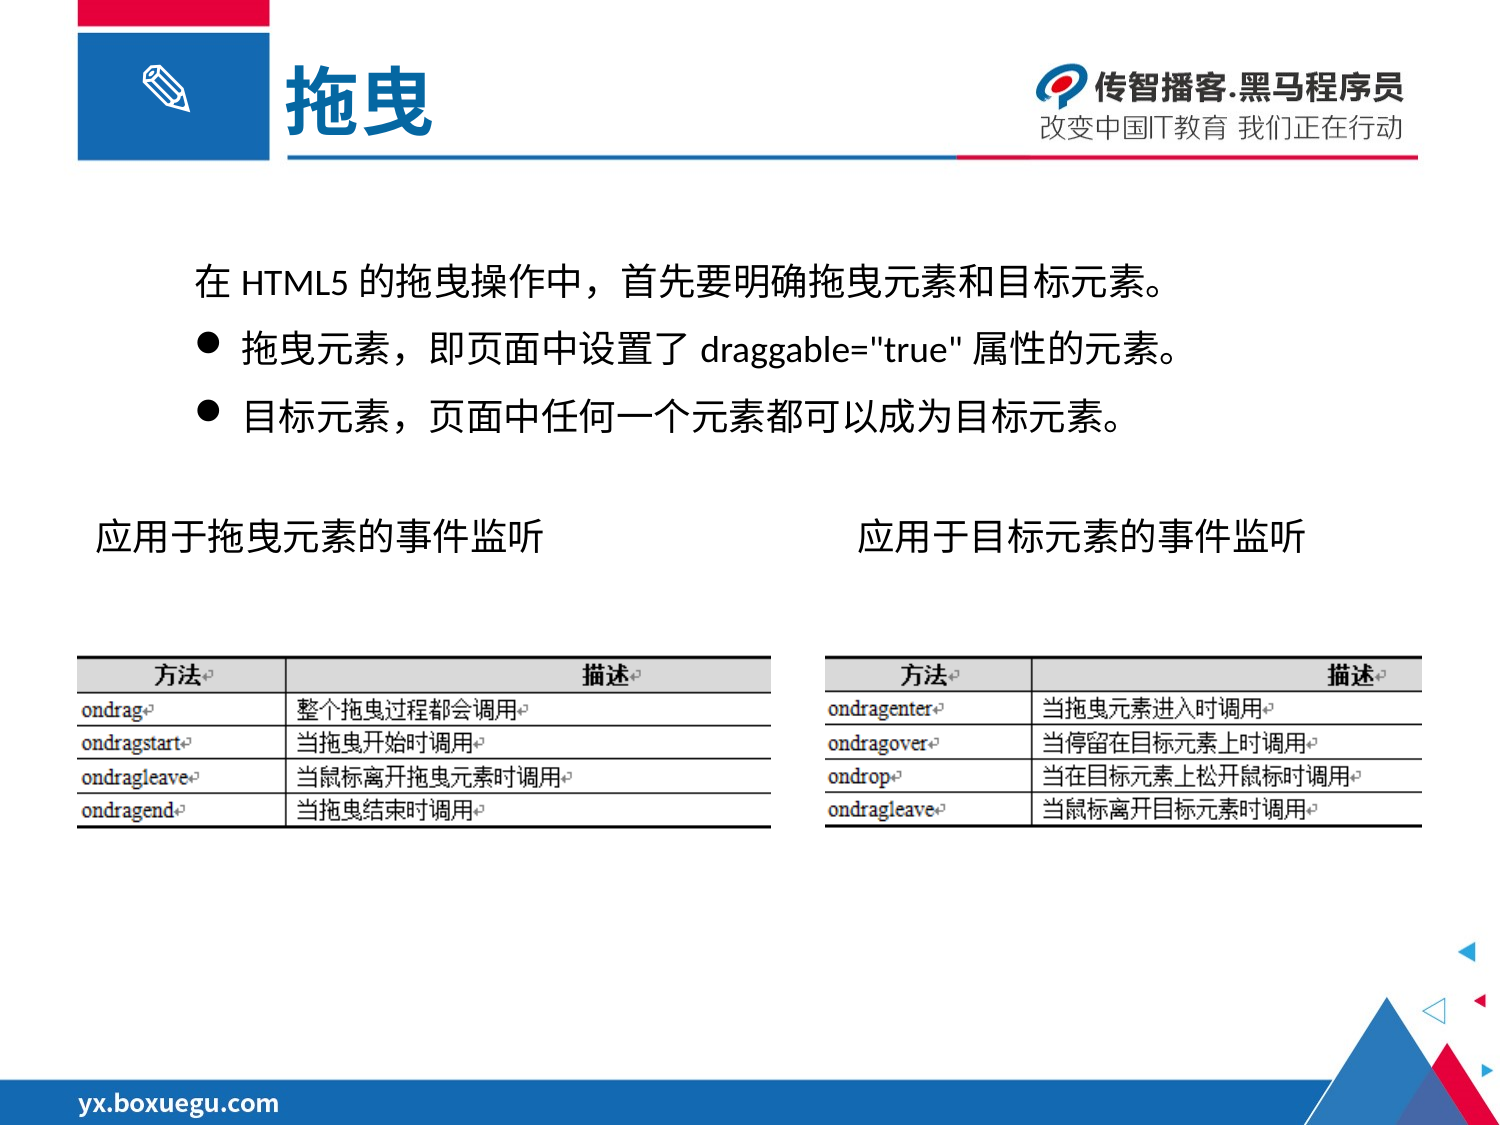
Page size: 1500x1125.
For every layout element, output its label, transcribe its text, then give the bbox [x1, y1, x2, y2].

text_box 在HTML5的拖曳操作中，首先要明确拖曳元素和目标元素。 拖曳元素，即页面中设置了draggable="true"属性的元素。 目标元素，页面中任何一个元素都可以成为目标元素。 [179, 227, 1214, 446]
text_box 应用于拖曳元素的事件监听 [80, 505, 561, 566]
text_box 应用于目标元素的事件监听 [842, 505, 1323, 566]
picture [0, 0, 1500, 1125]
text_box 拖曳 [269, 39, 1497, 159]
